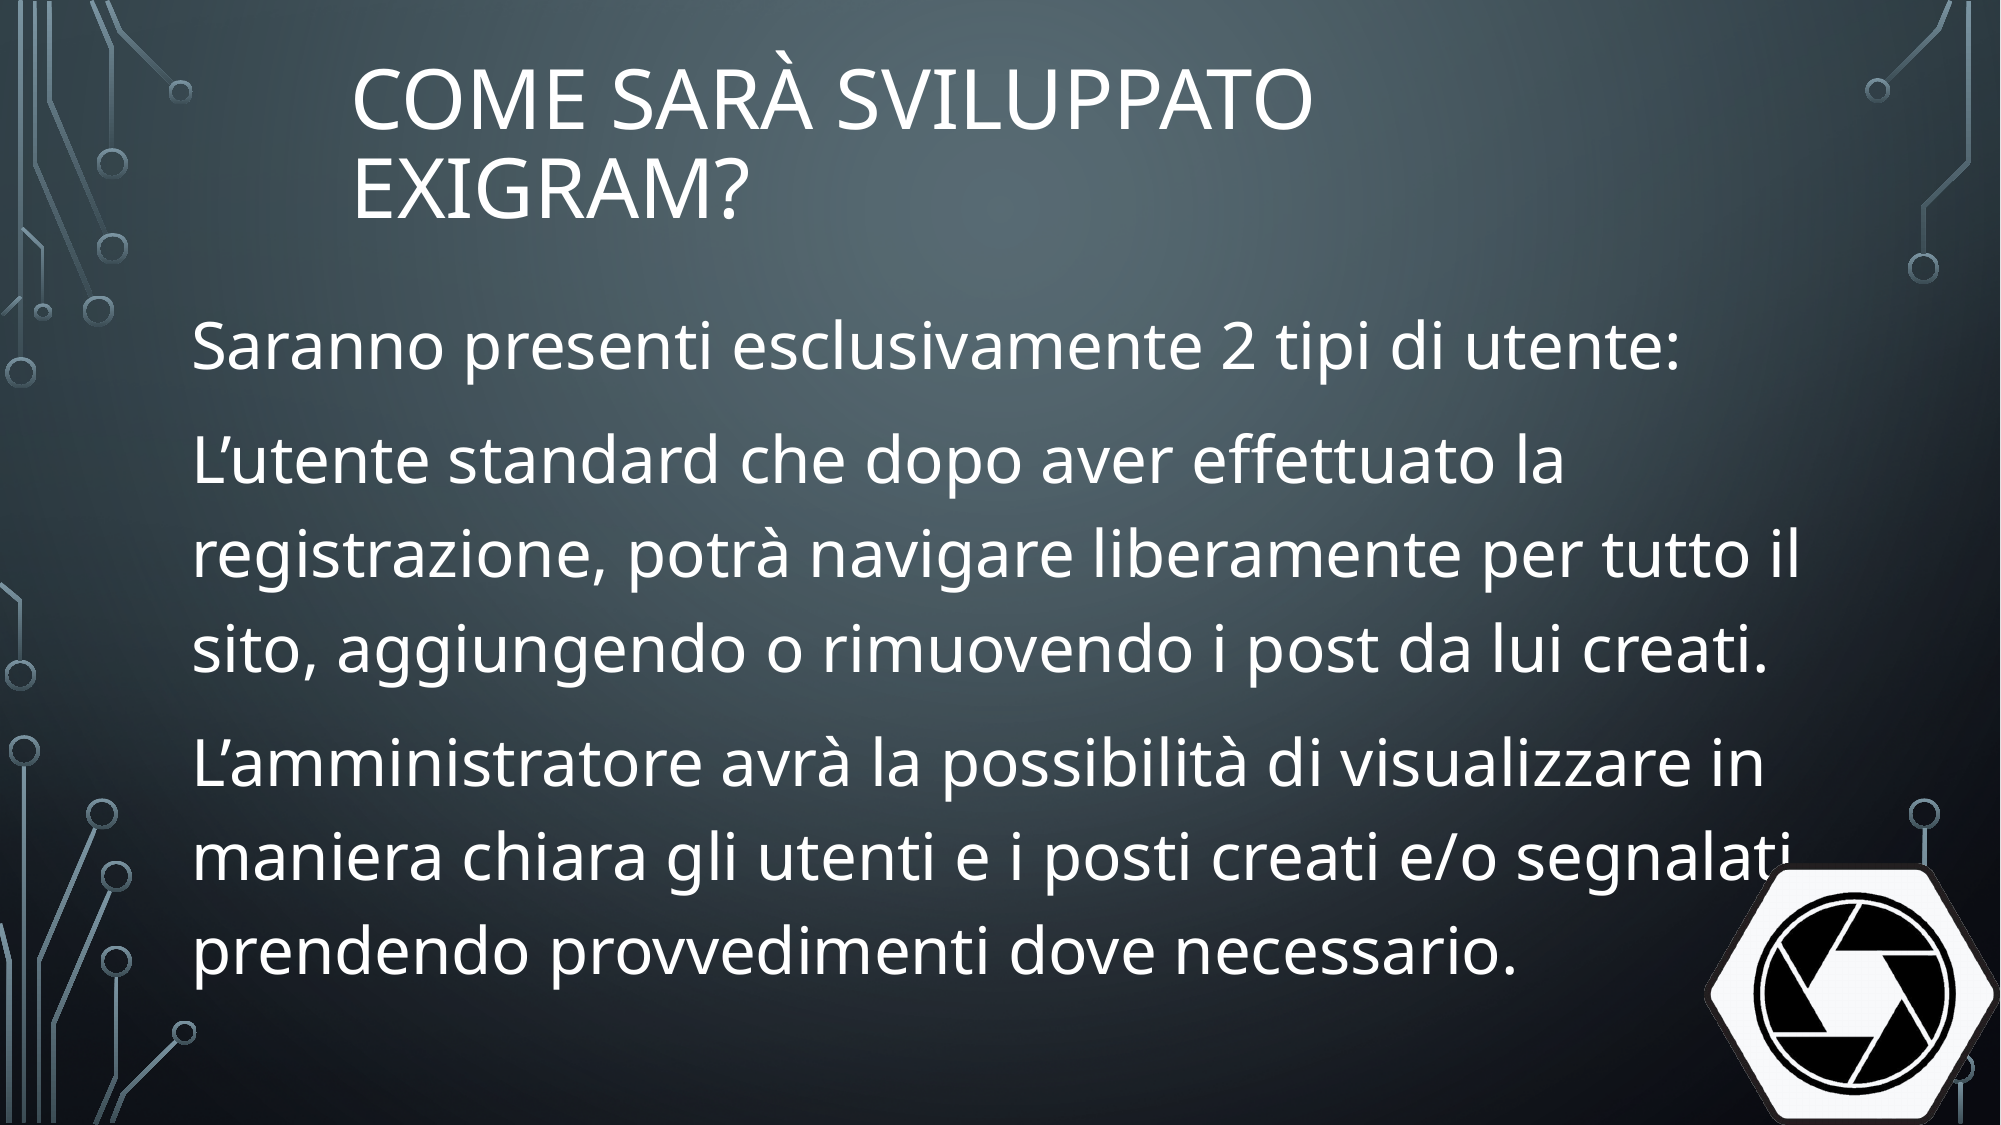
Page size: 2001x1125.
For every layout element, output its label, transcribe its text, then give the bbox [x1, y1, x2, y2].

list Saranno presenti esclusivamente 2 tipi di utente: L’utente standard che dopo aver effettuato la registrazione, potrà navigare liberamente per tutto il sito, aggiungendo o rimuovendo i post da lui creati. L’amministratore avrà la possibilità di visualizzare in maniera chiara gli utenti e i posti creati e/o segnalati, prendendo provvedimenti dove necessario. [176, 280, 1843, 1017]
picture [1704, 863, 2000, 1125]
title Come sarà sviluppato exigram? [335, 49, 1664, 246]
